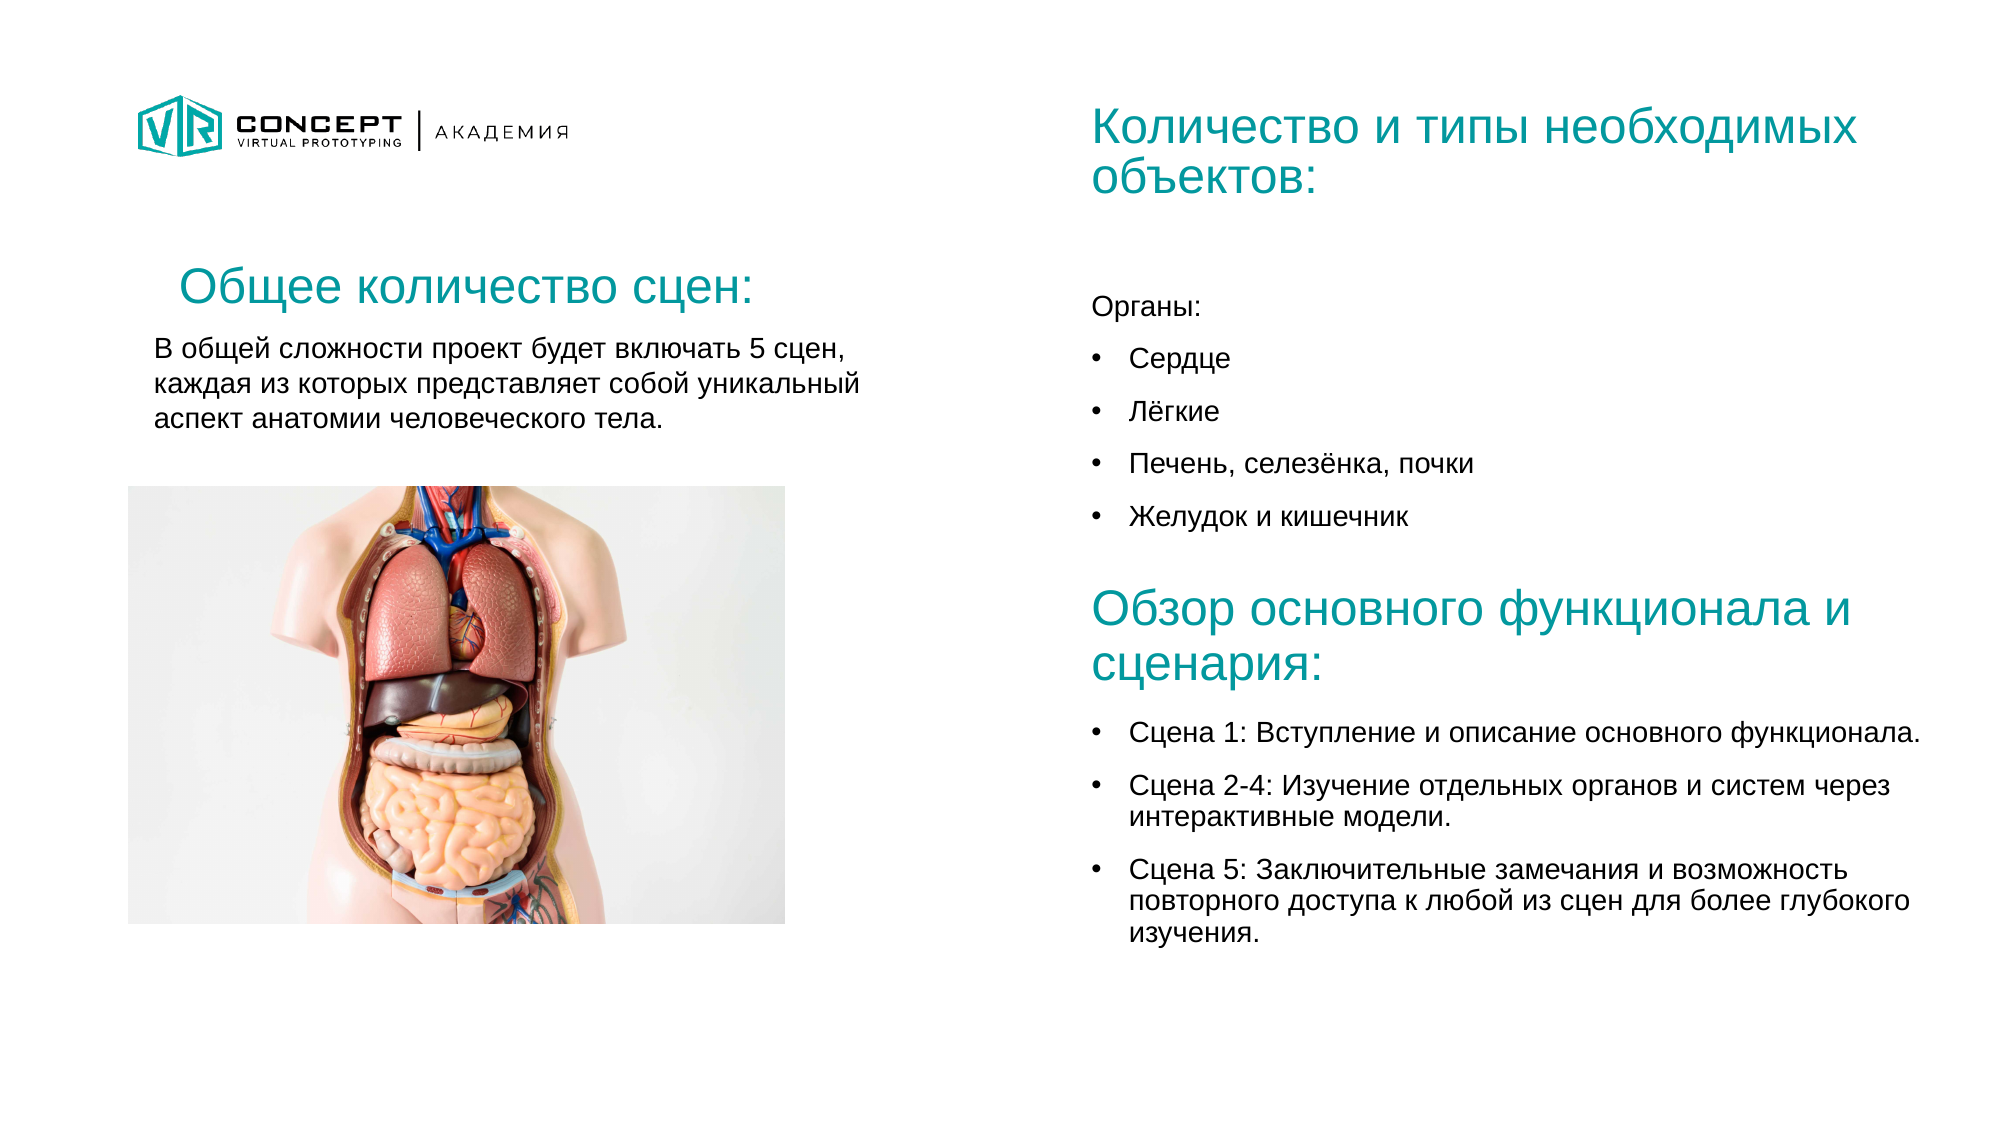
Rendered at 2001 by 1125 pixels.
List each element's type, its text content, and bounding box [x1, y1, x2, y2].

text_box Количество и типы необходимых объектов: [1076, 95, 1961, 226]
picture [127, 485, 786, 925]
text_box В общей сложности проект будет включать 5 сцен, каждая из которых представляет собой уникальный аспект анатомии человеческого тела. [138, 322, 924, 565]
text_box Сцена 1: Вступление и описание основного функционала. Сцена 2-4: Изучение отдельных органов и систем через интерактивные модели. Сцена 5: Заключительные замечания и возможность повторного доступа к любой из сцен для более глубокого изучения. [1076, 710, 1977, 1029]
text_box Общее количество сцен: [163, 252, 1812, 383]
picture [138, 95, 569, 158]
text_box Обзор основного функционала и сценария: [1076, 575, 1961, 706]
text_box Органы: Сердце Лёгкие Печень, селезёнка, почки Желудок и кишечник [1076, 284, 1977, 603]
